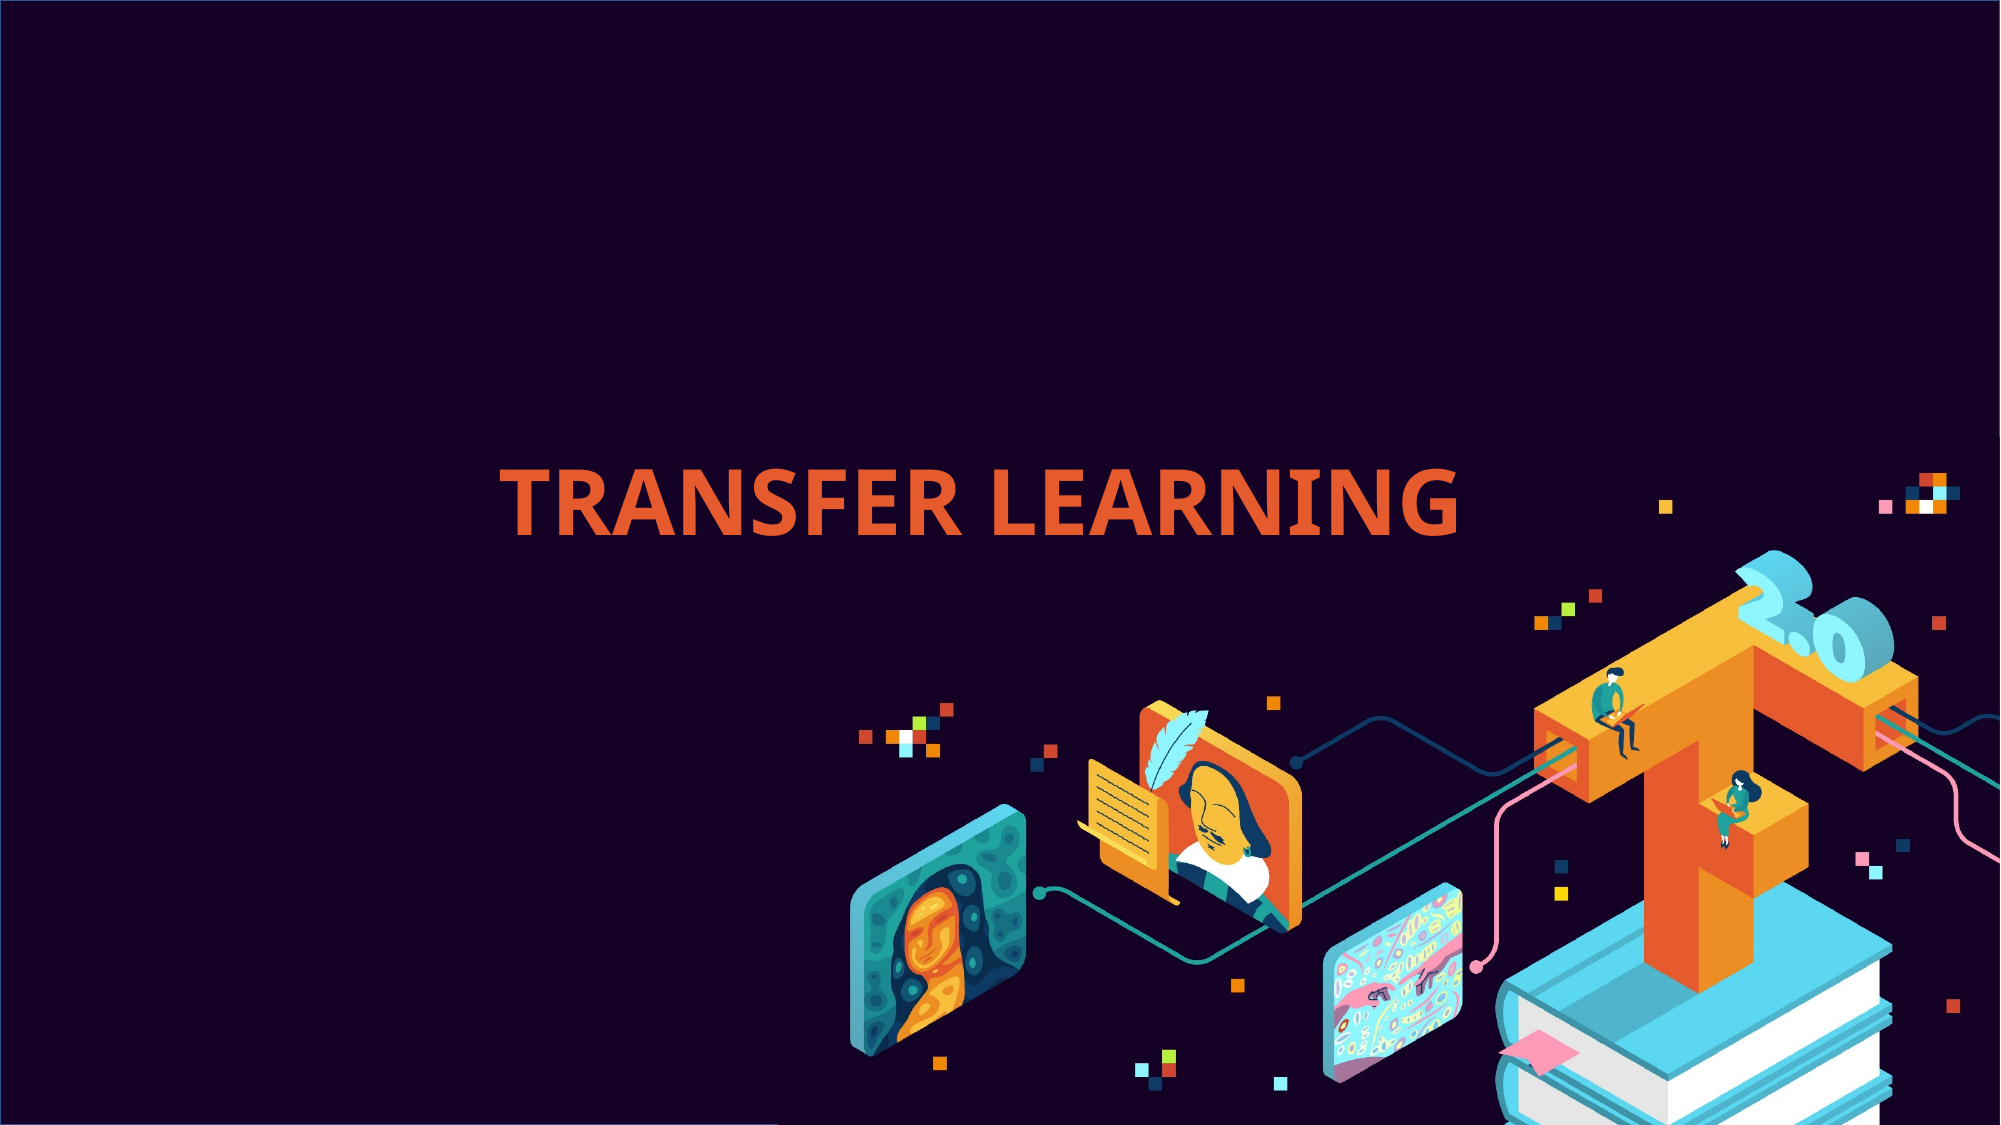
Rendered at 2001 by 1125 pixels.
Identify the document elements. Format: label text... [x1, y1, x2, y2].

text_box [0, 0, 2000, 1125]
text_box TRANSFER LEARNING [483, 436, 2000, 561]
picture [777, 437, 2000, 1125]
